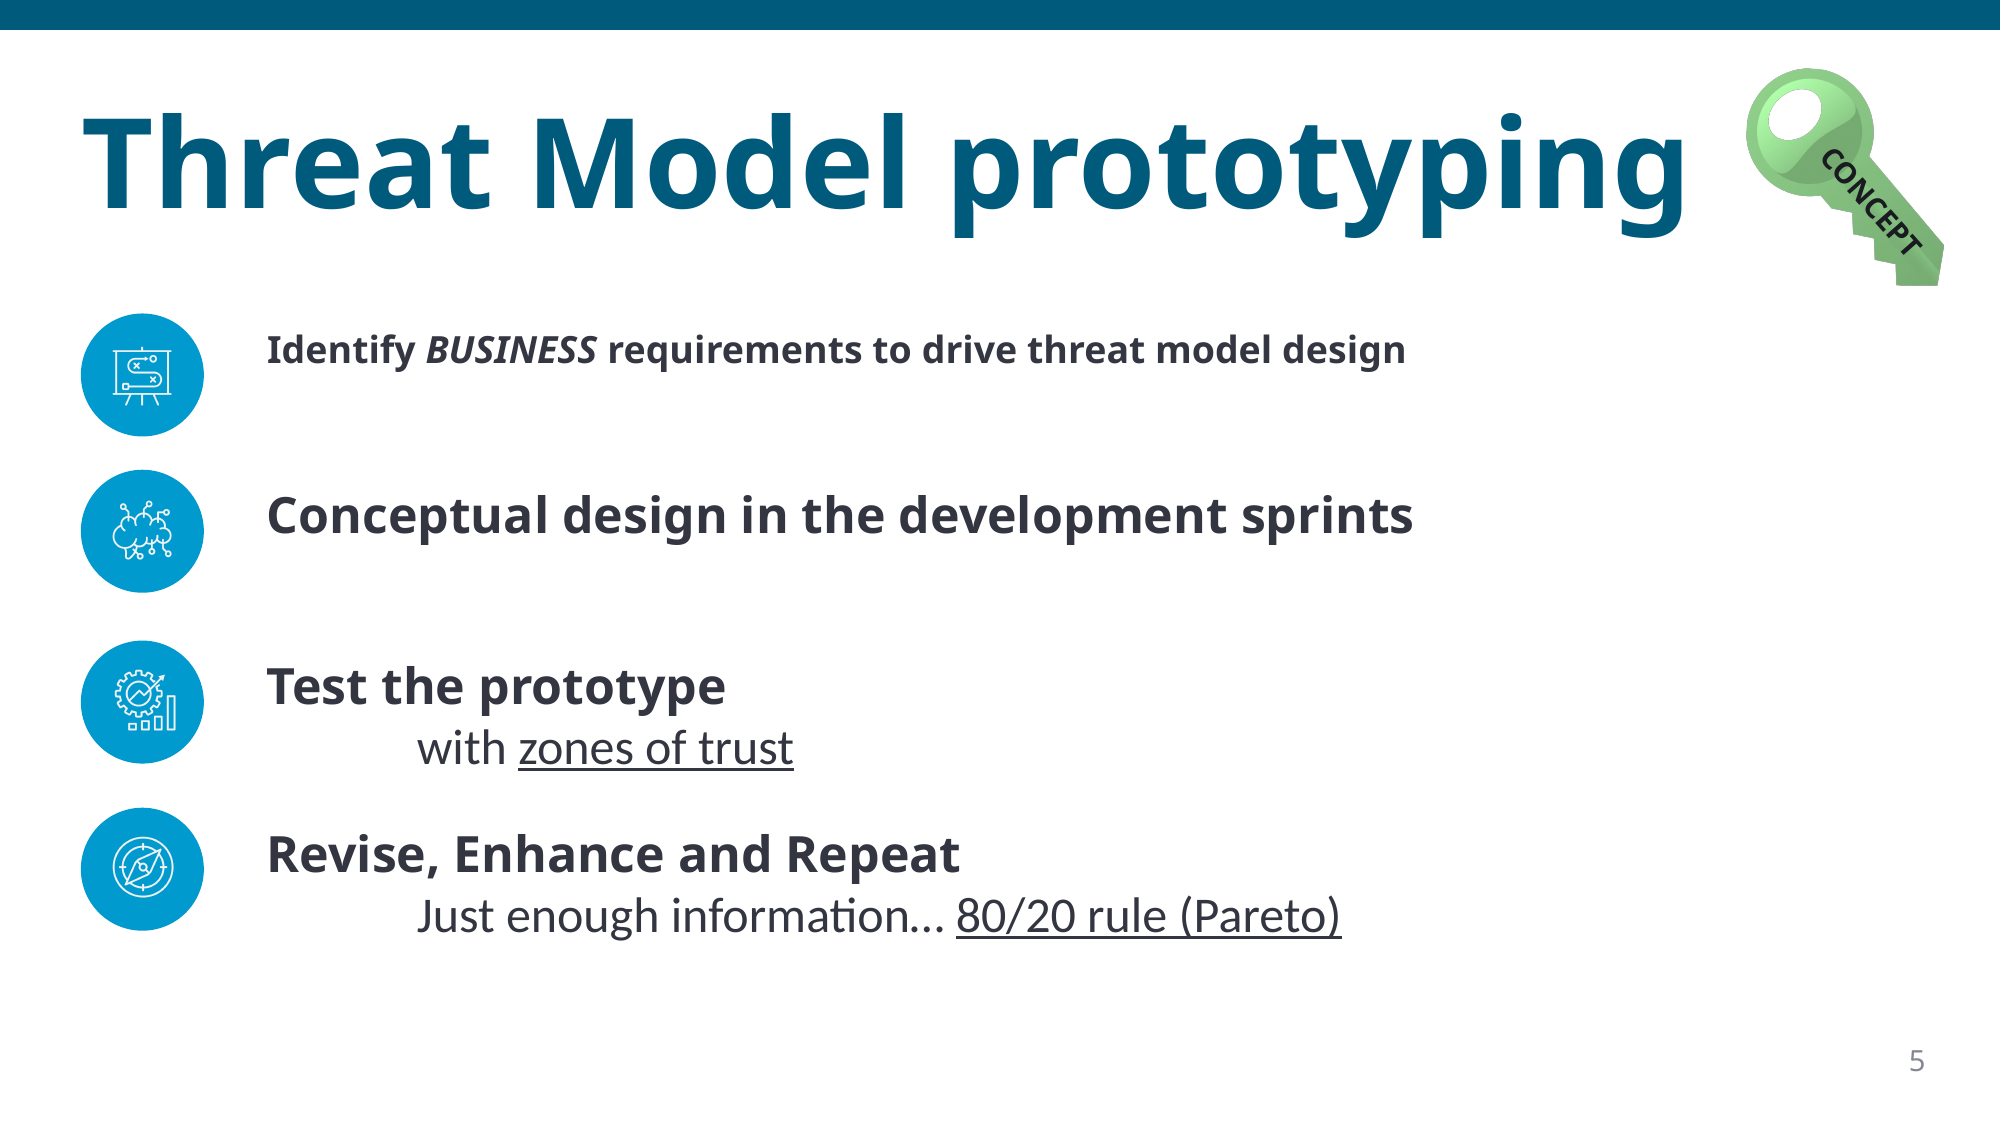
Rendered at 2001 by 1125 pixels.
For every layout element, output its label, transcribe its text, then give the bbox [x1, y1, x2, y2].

picture [142, 721, 149, 730]
text_box Revise, Enhance and Repeat Just enough information… 80/20 rule (Pareto) [252, 814, 1919, 950]
list Identify BUSINESS requirements to drive threat model design [252, 324, 1931, 421]
text_box [79, 806, 205, 932]
picture [1742, 71, 1950, 280]
text_box [79, 468, 205, 594]
text_box Test the prototype with zones of trust [252, 647, 1919, 783]
picture [129, 723, 136, 730]
text_box Conceptual design in the development sprints [252, 476, 1919, 612]
text_box [79, 312, 205, 438]
picture [154, 850, 160, 857]
picture [126, 878, 133, 884]
picture [155, 716, 162, 730]
title Threat Model prototyping [66, 59, 1931, 278]
picture [167, 696, 175, 730]
text_box [79, 639, 205, 765]
